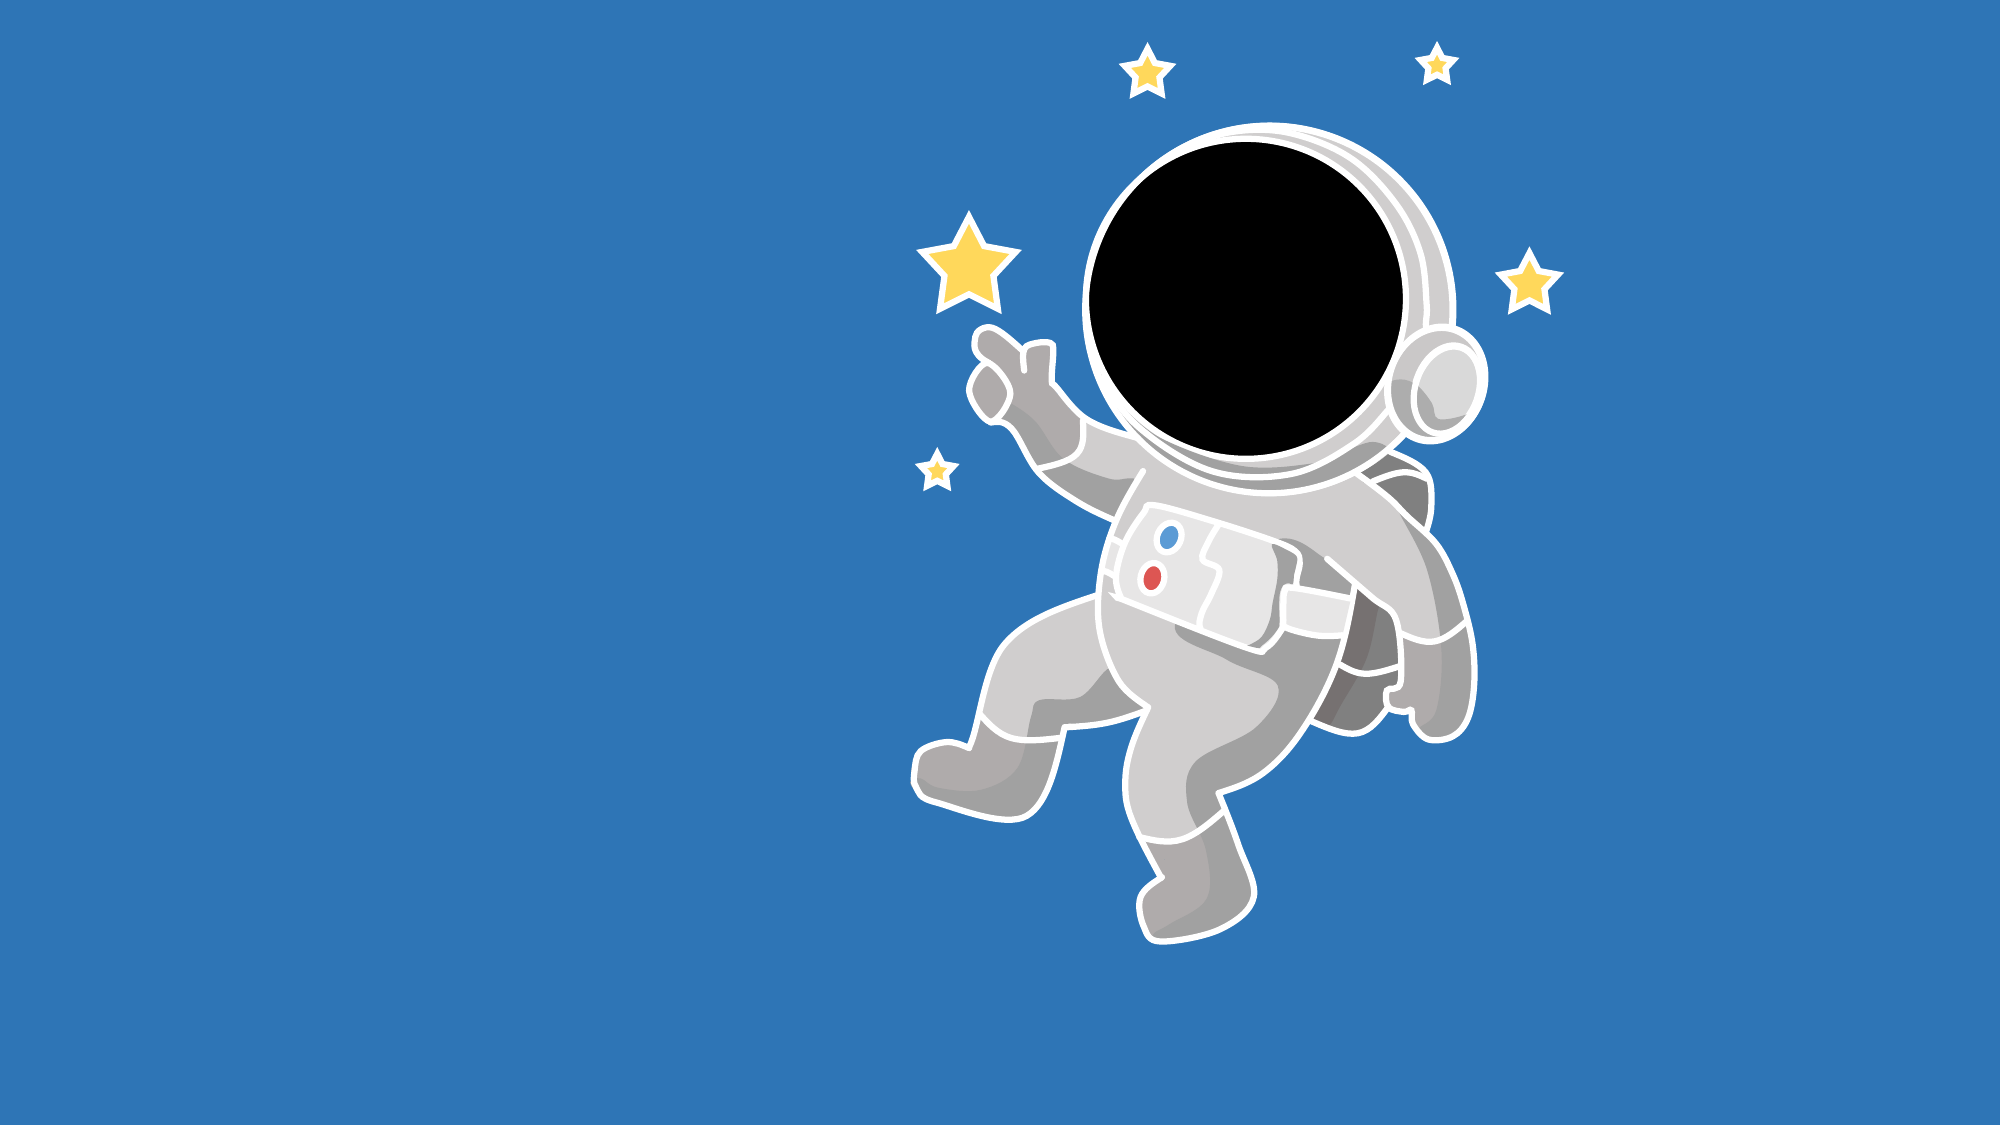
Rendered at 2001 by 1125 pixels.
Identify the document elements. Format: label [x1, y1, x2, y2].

text_box [910, 47, 1559, 944]
